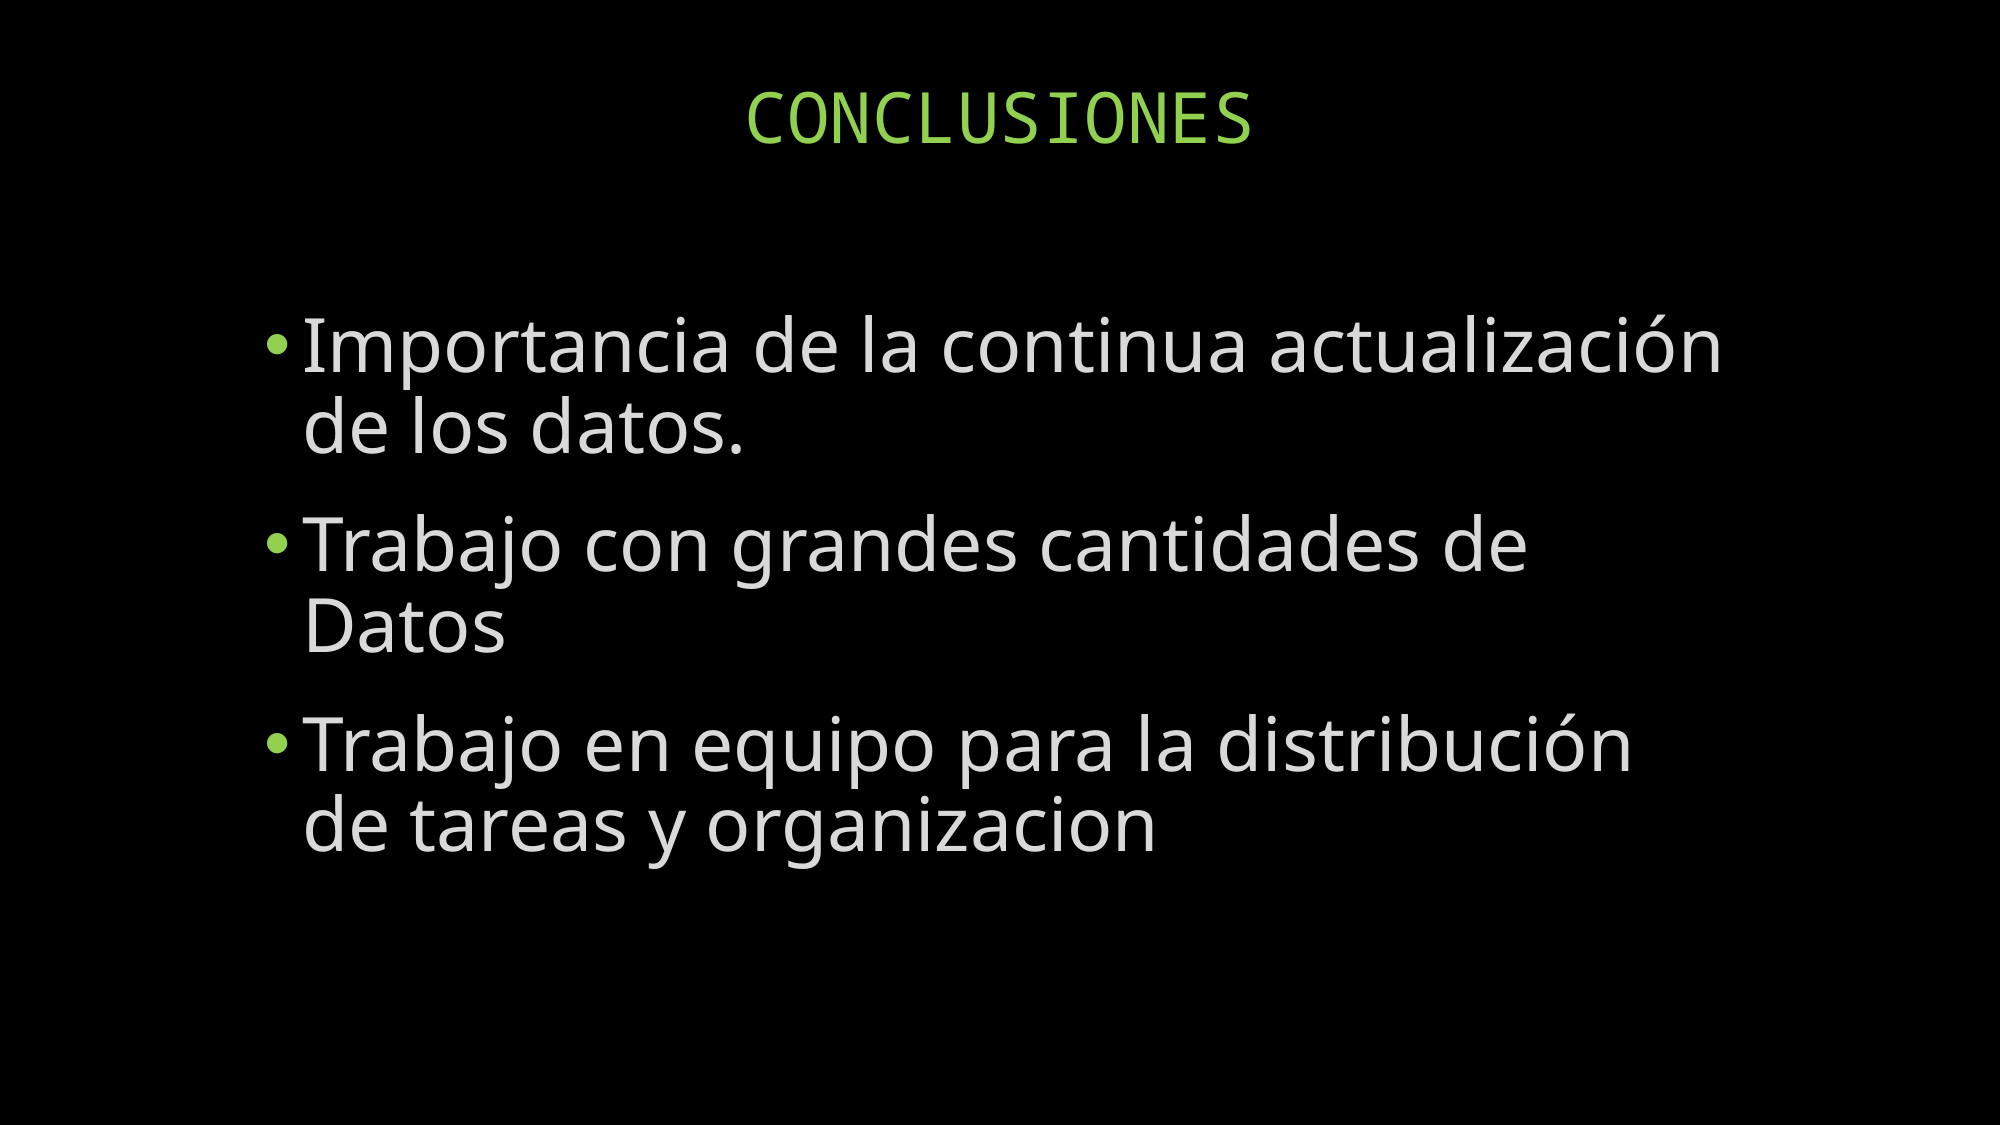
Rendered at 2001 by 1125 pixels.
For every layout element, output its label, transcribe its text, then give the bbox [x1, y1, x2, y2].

text_box CONCLUSIONES [249, 75, 1750, 263]
text_box Importancia de la continua actualización de los datos. Trabajo con grandes cantidades de Datos Trabajo en equipo para la distribución de tareas y organizacion [249, 299, 1750, 1000]
